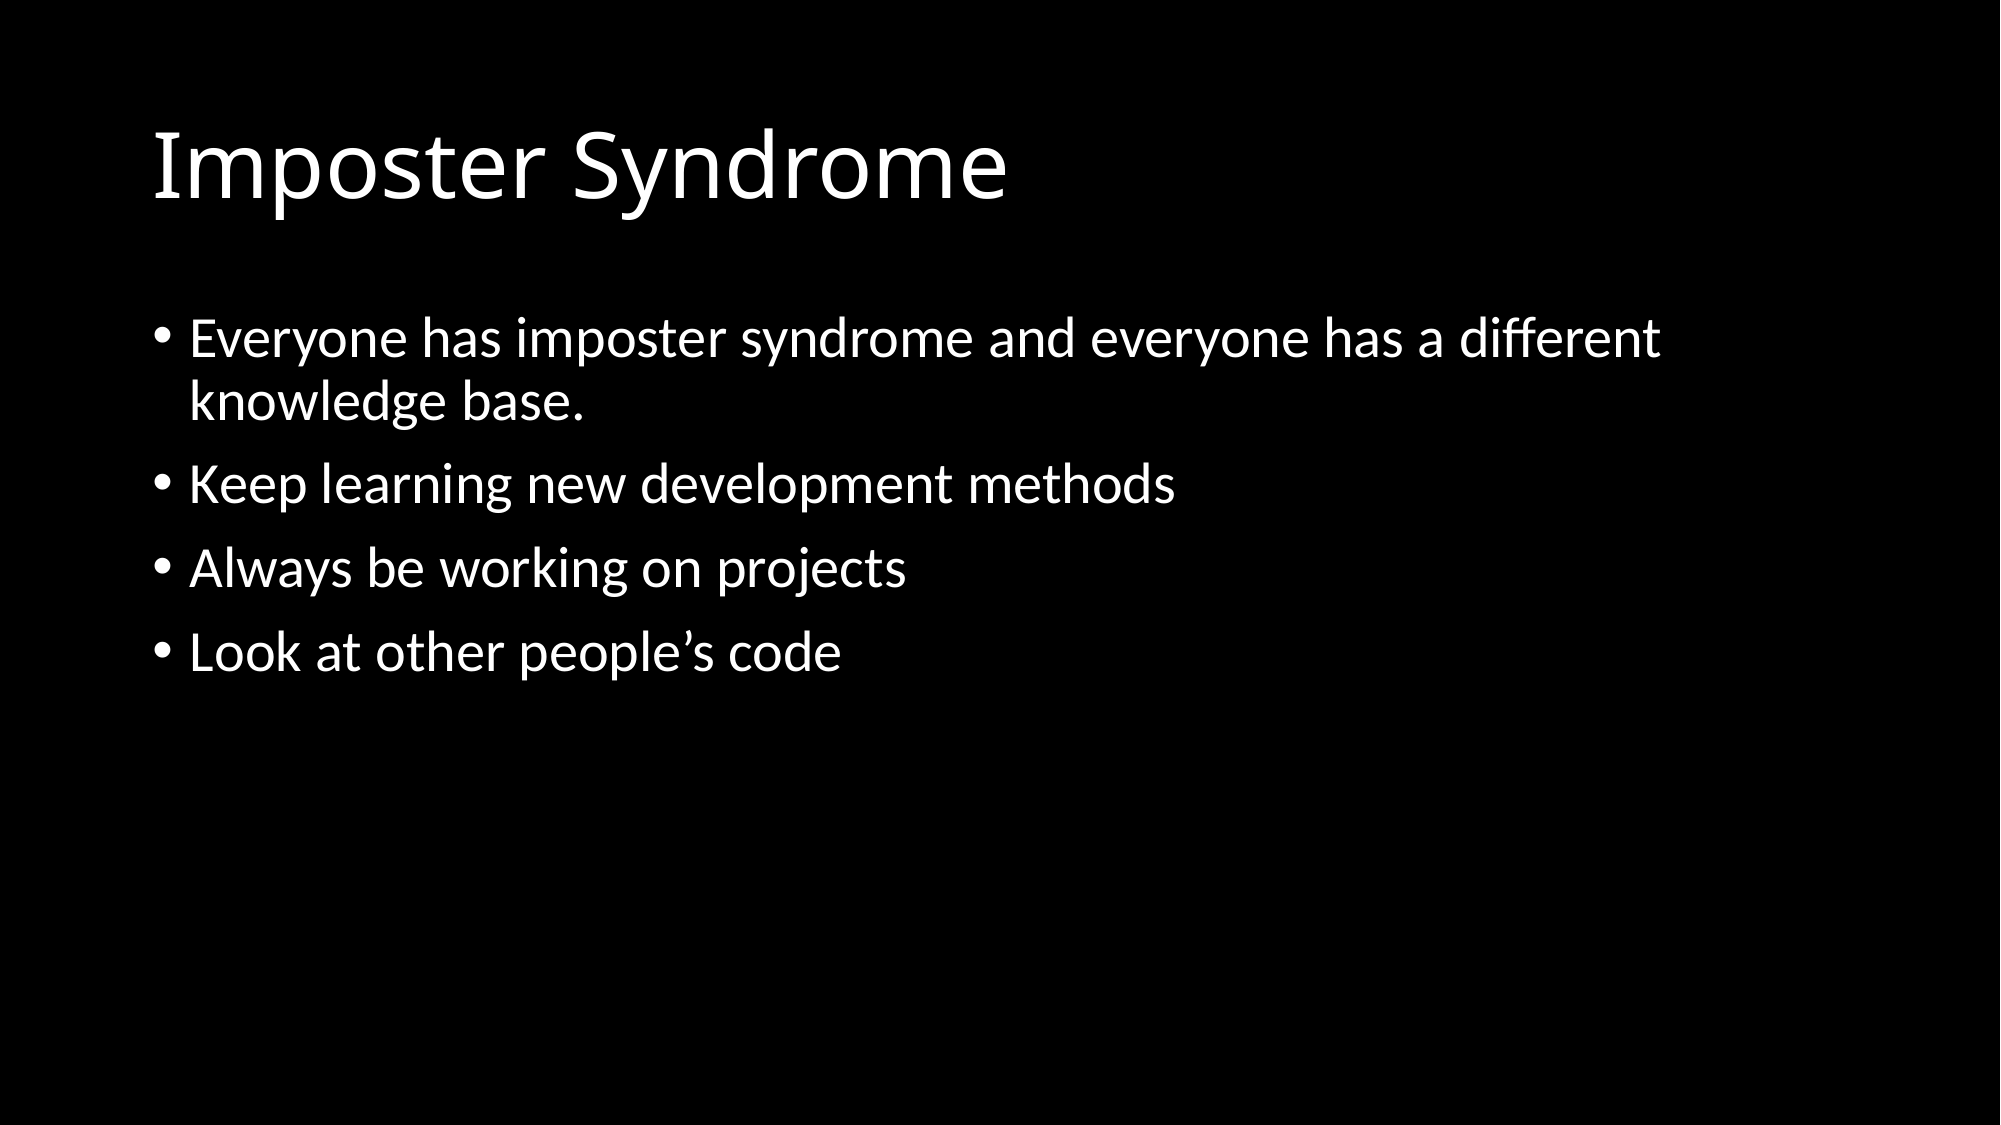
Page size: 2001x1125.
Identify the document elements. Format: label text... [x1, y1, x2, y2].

title Imposter Syndrome [137, 59, 1863, 278]
list Everyone has imposter syndrome and everyone has a different knowledge base. Keep learning new development methods Always be working on projects Look at other people’s code [137, 299, 1863, 1014]
